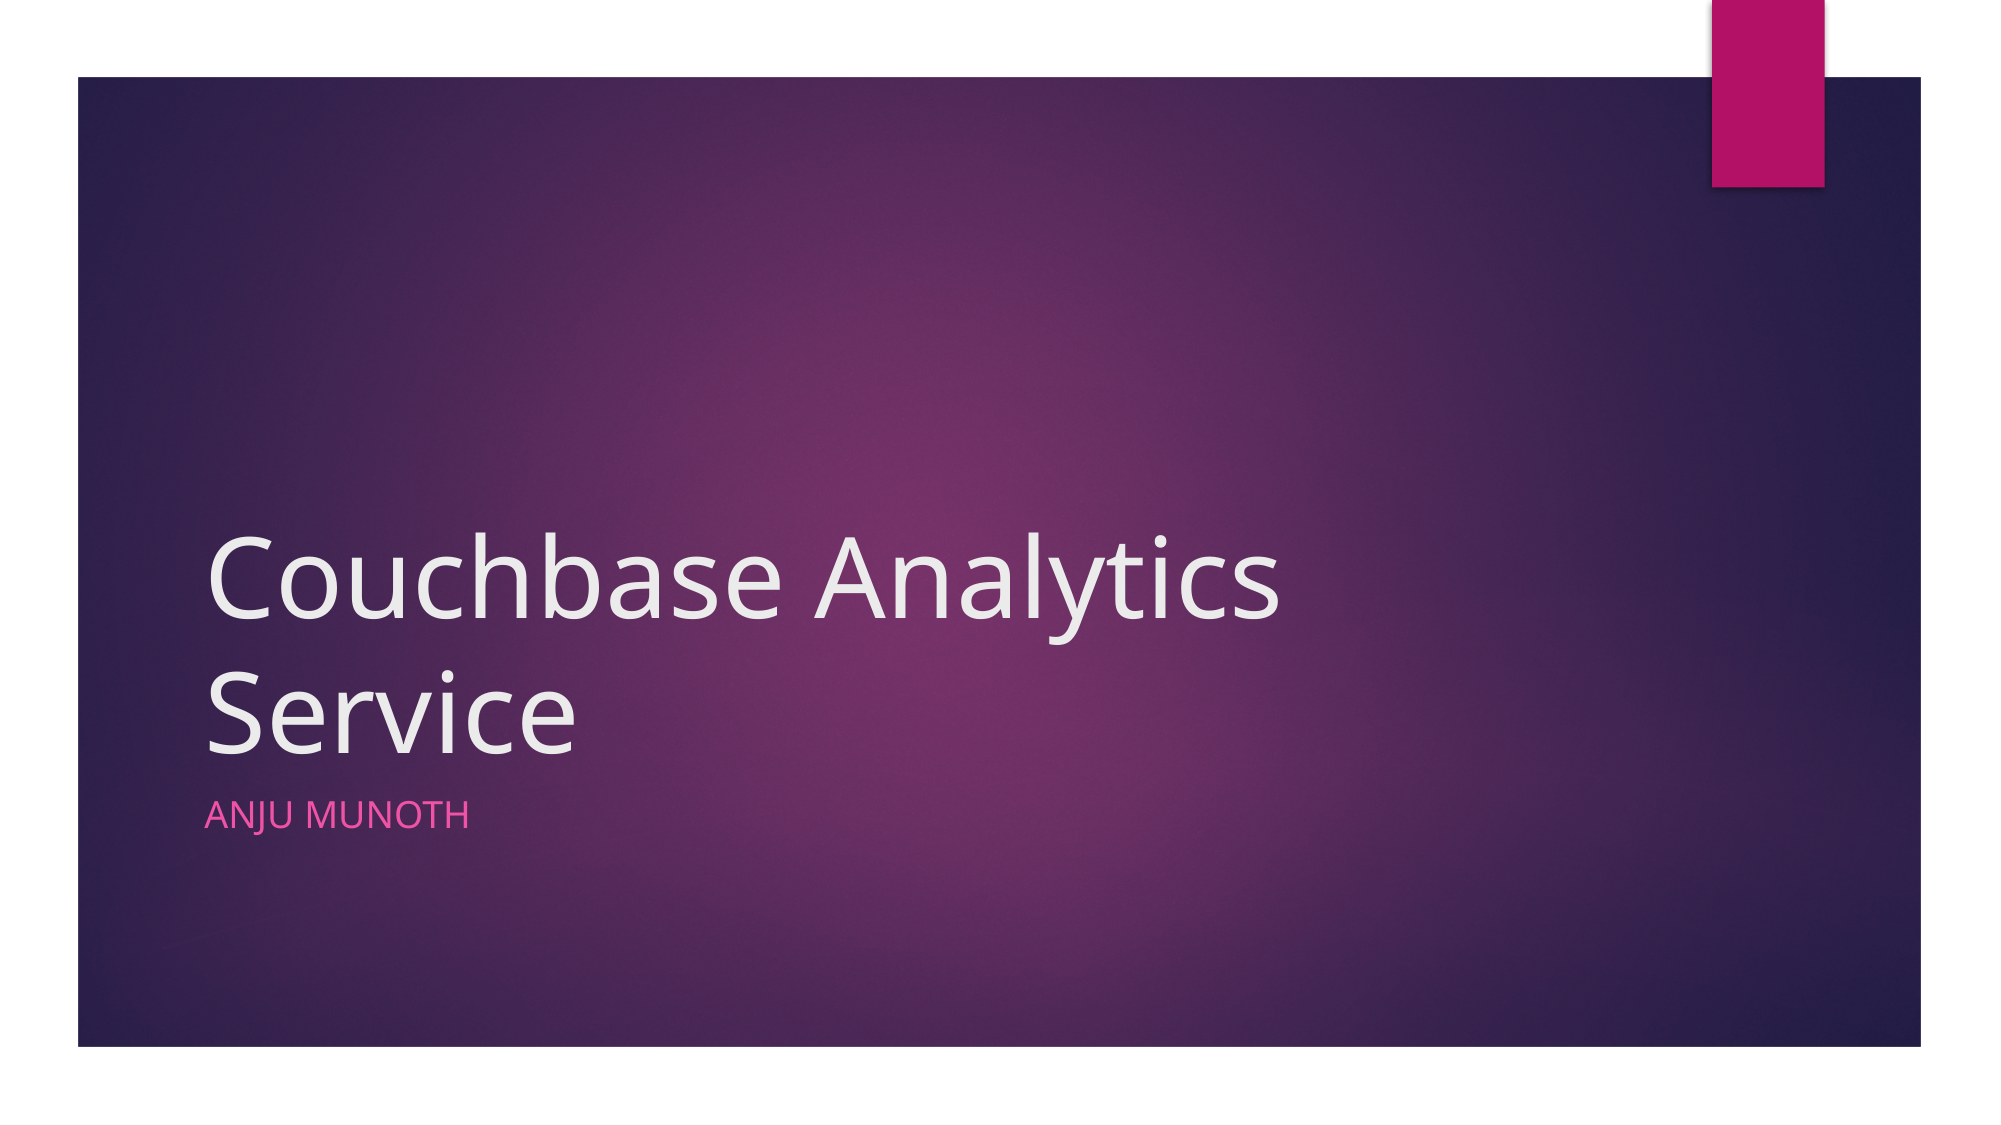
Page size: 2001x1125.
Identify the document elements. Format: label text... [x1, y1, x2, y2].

subtitle Anju Munoth [189, 783, 1638, 925]
title Couchbase Analytics Service [189, 344, 1638, 783]
